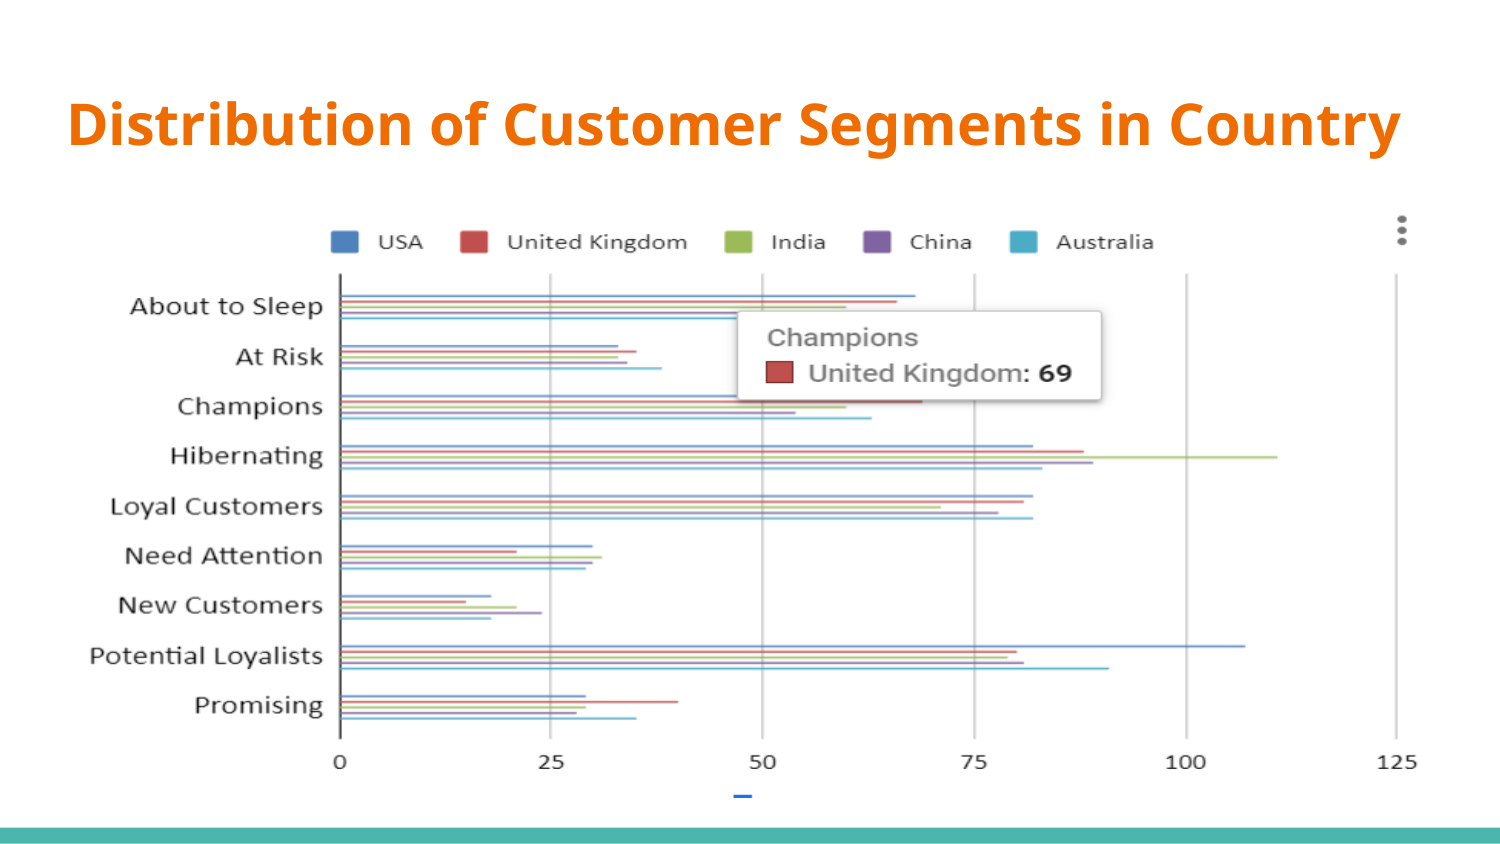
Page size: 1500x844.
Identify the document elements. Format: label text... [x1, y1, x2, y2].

title Distribution of Customer Segments in Country [51, 72, 1449, 189]
picture [67, 213, 1424, 798]
